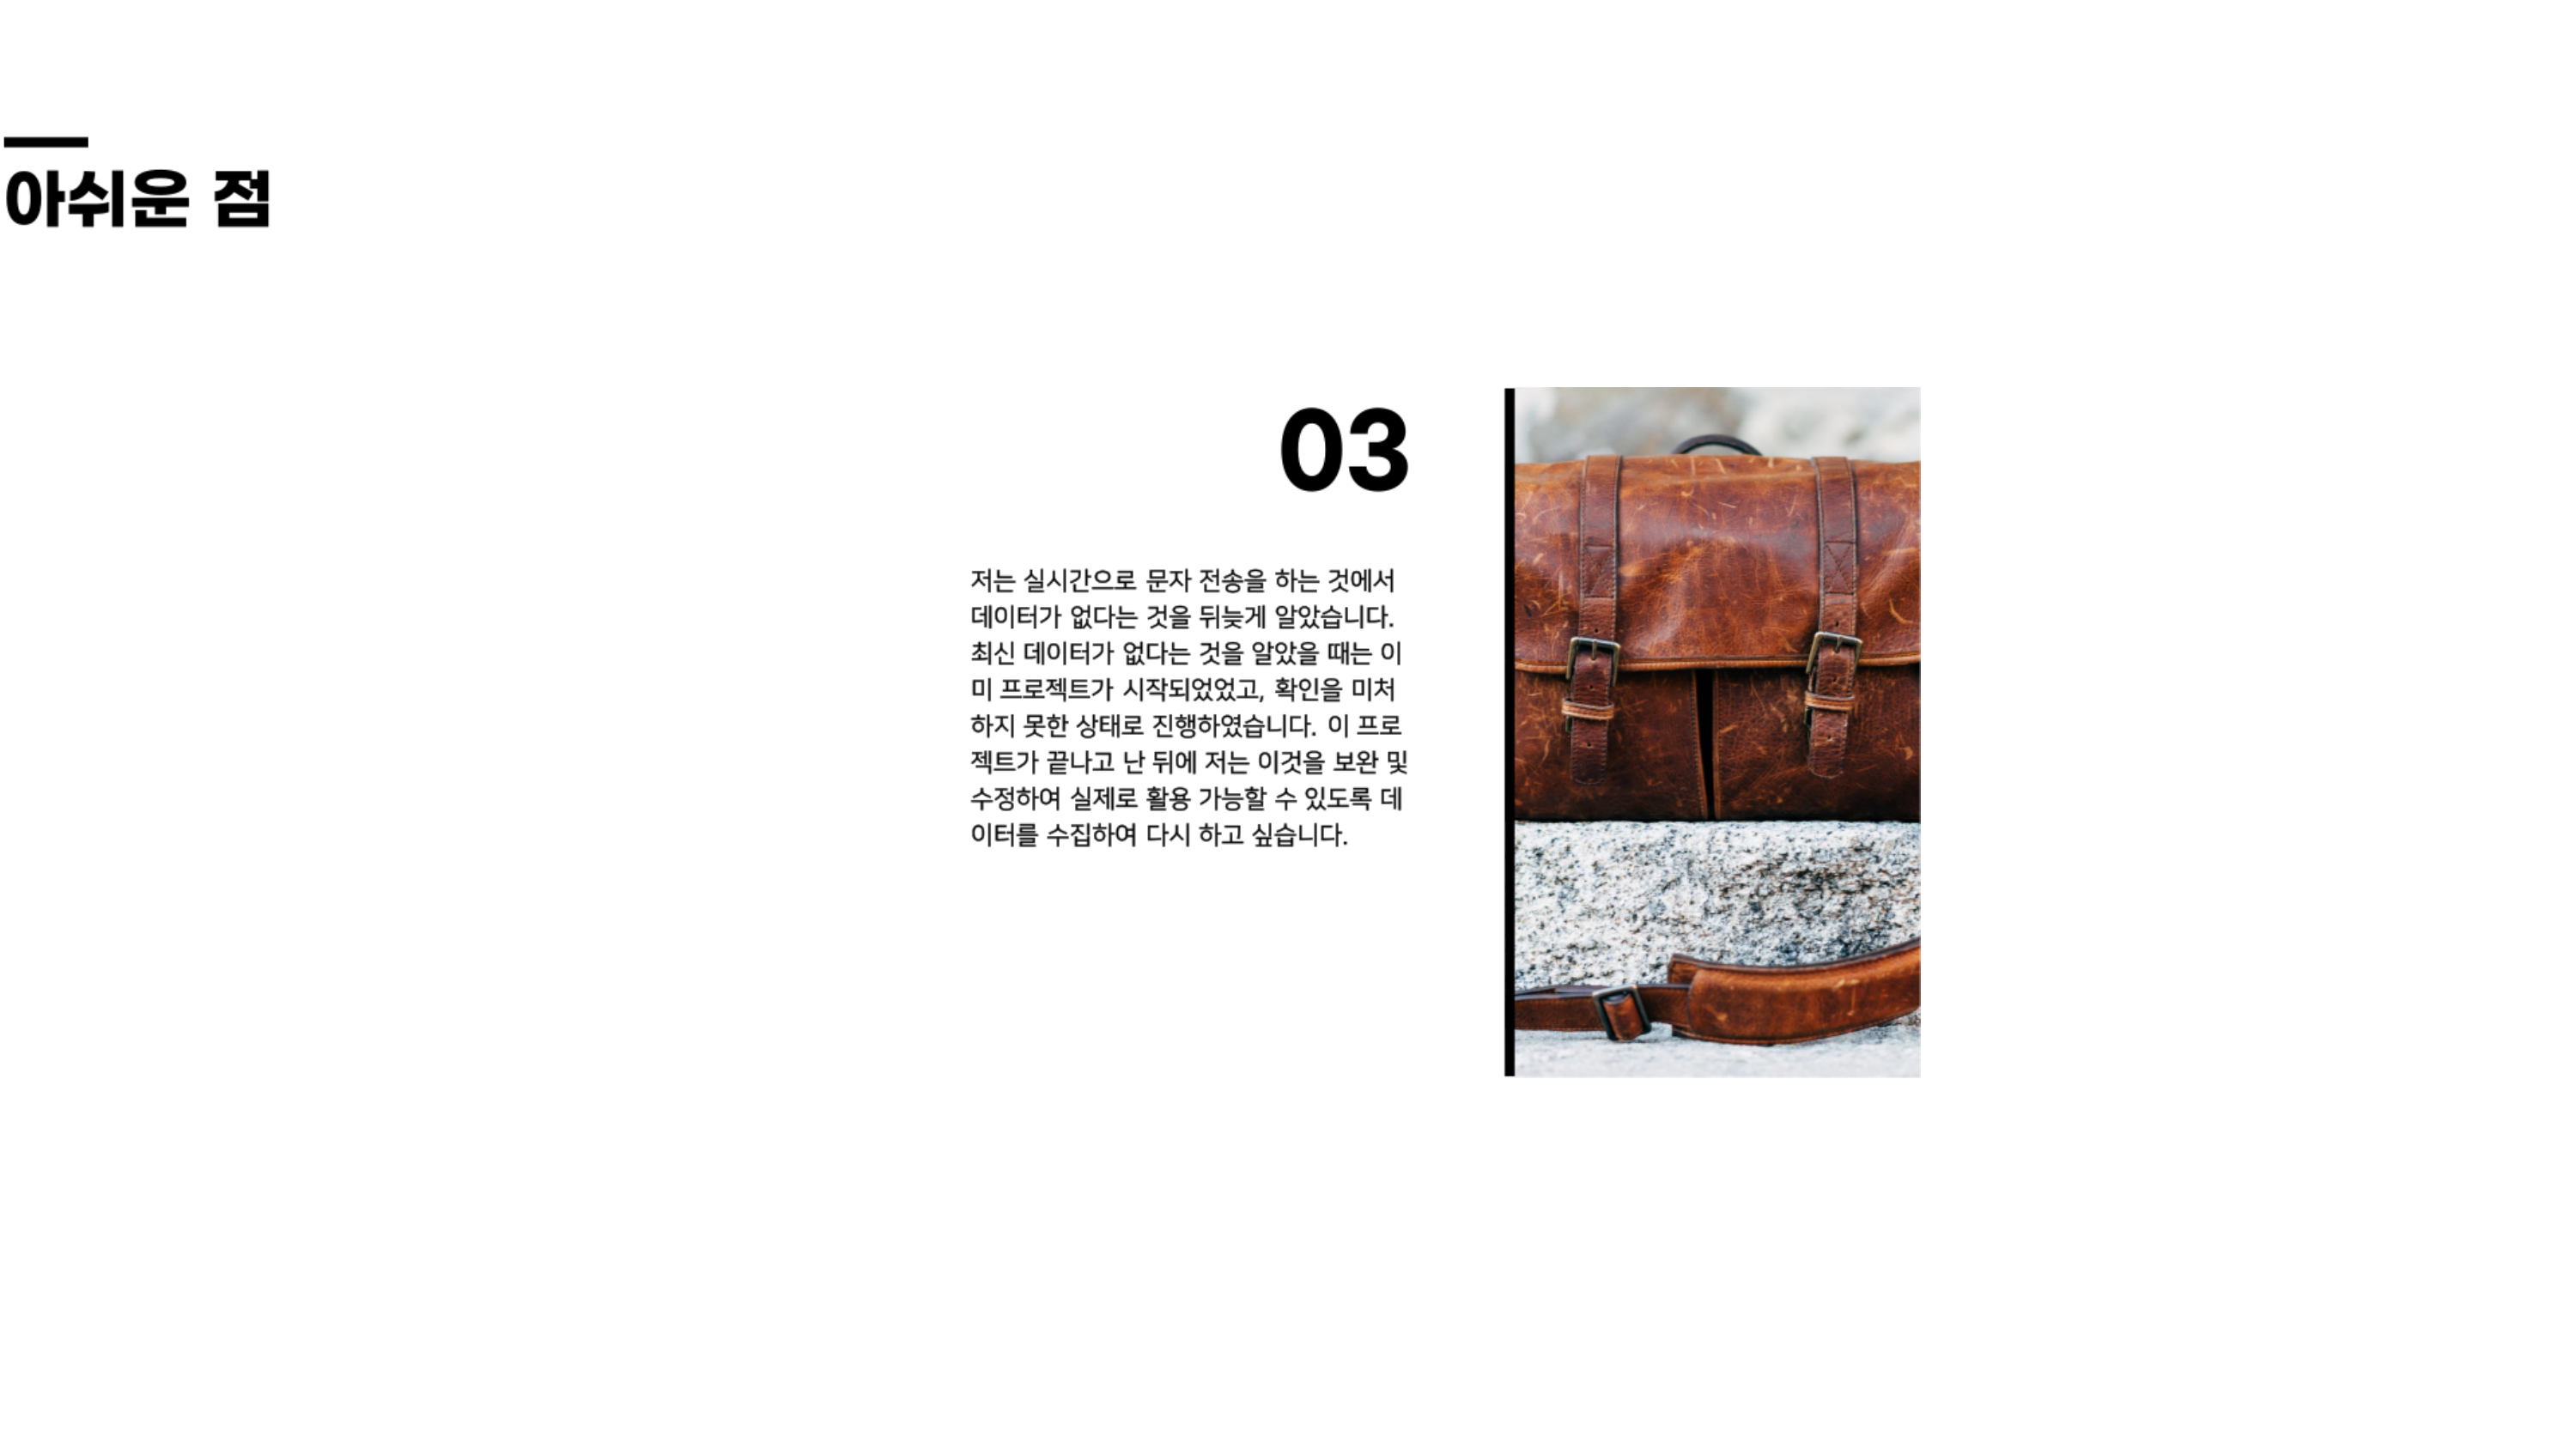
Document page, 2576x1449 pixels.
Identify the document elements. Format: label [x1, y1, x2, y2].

text_box [3, 122, 88, 162]
picture [0, 151, 308, 258]
text_box [1490, 387, 1921, 1078]
picture [1129, 377, 1461, 537]
picture [966, 561, 1425, 860]
